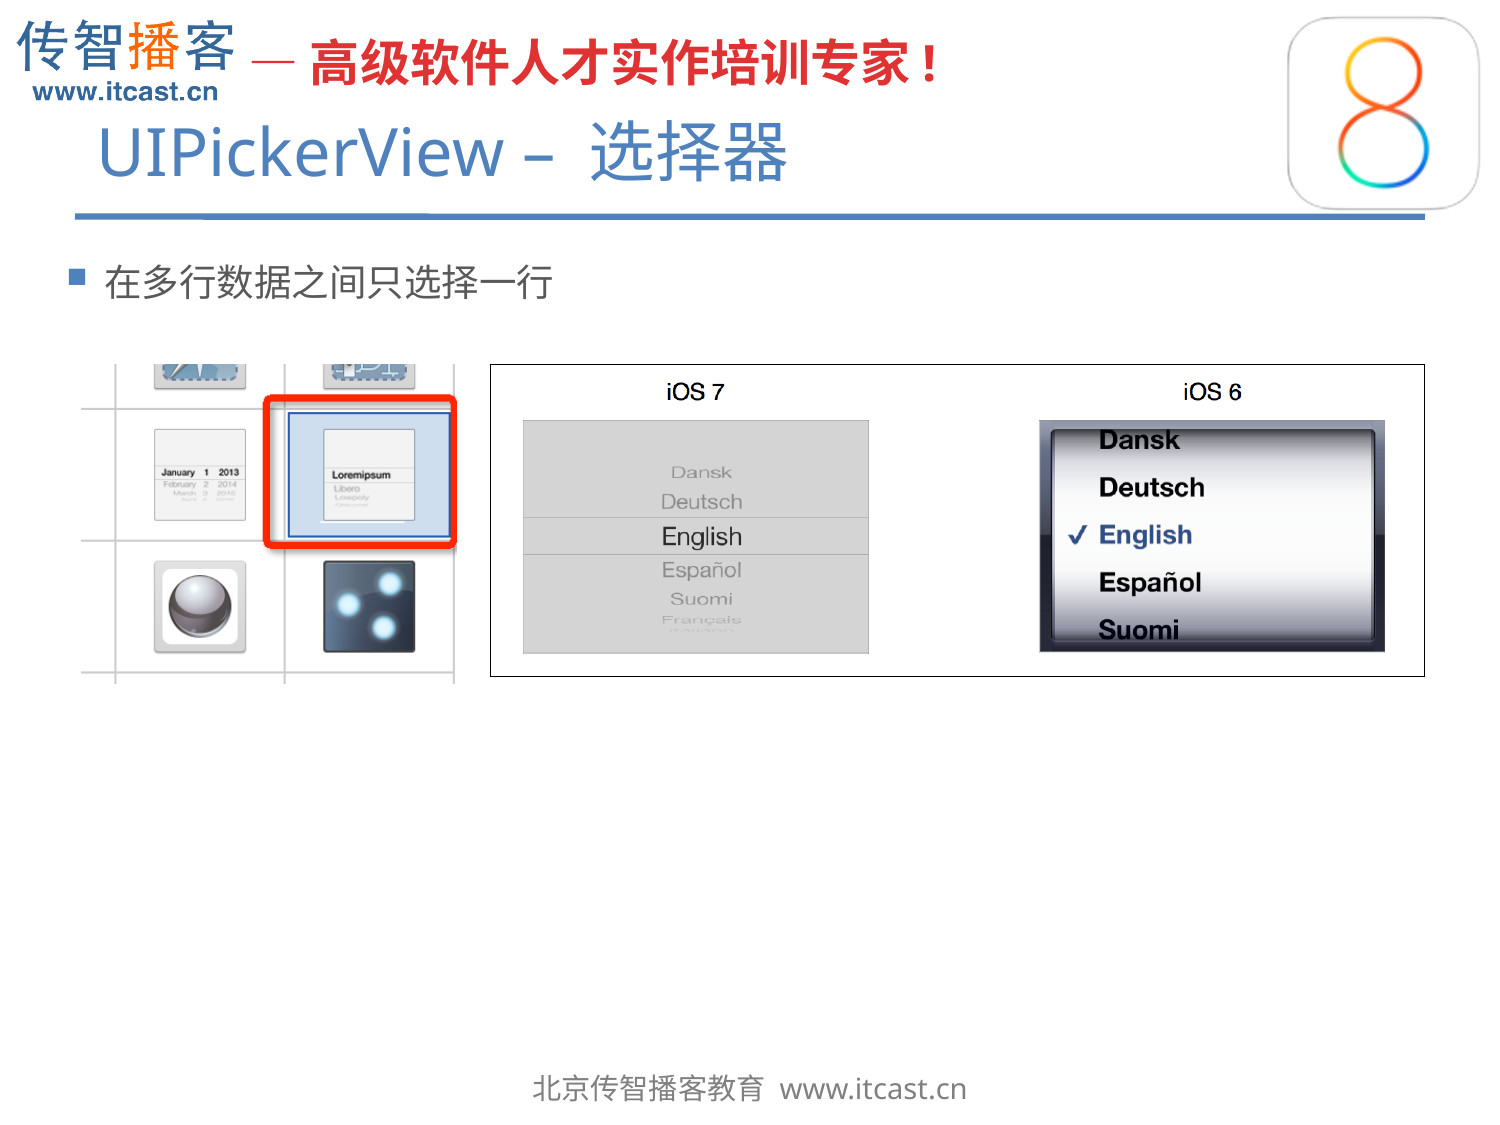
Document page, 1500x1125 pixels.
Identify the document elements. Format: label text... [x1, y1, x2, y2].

picture [490, 363, 1426, 677]
picture [81, 363, 458, 684]
list 在多行数据之间只选择一行 [51, 251, 1425, 322]
picture [16, 19, 234, 101]
picture [1270, 0, 1497, 227]
title UIPickerView – 选择器 [81, 102, 1416, 238]
